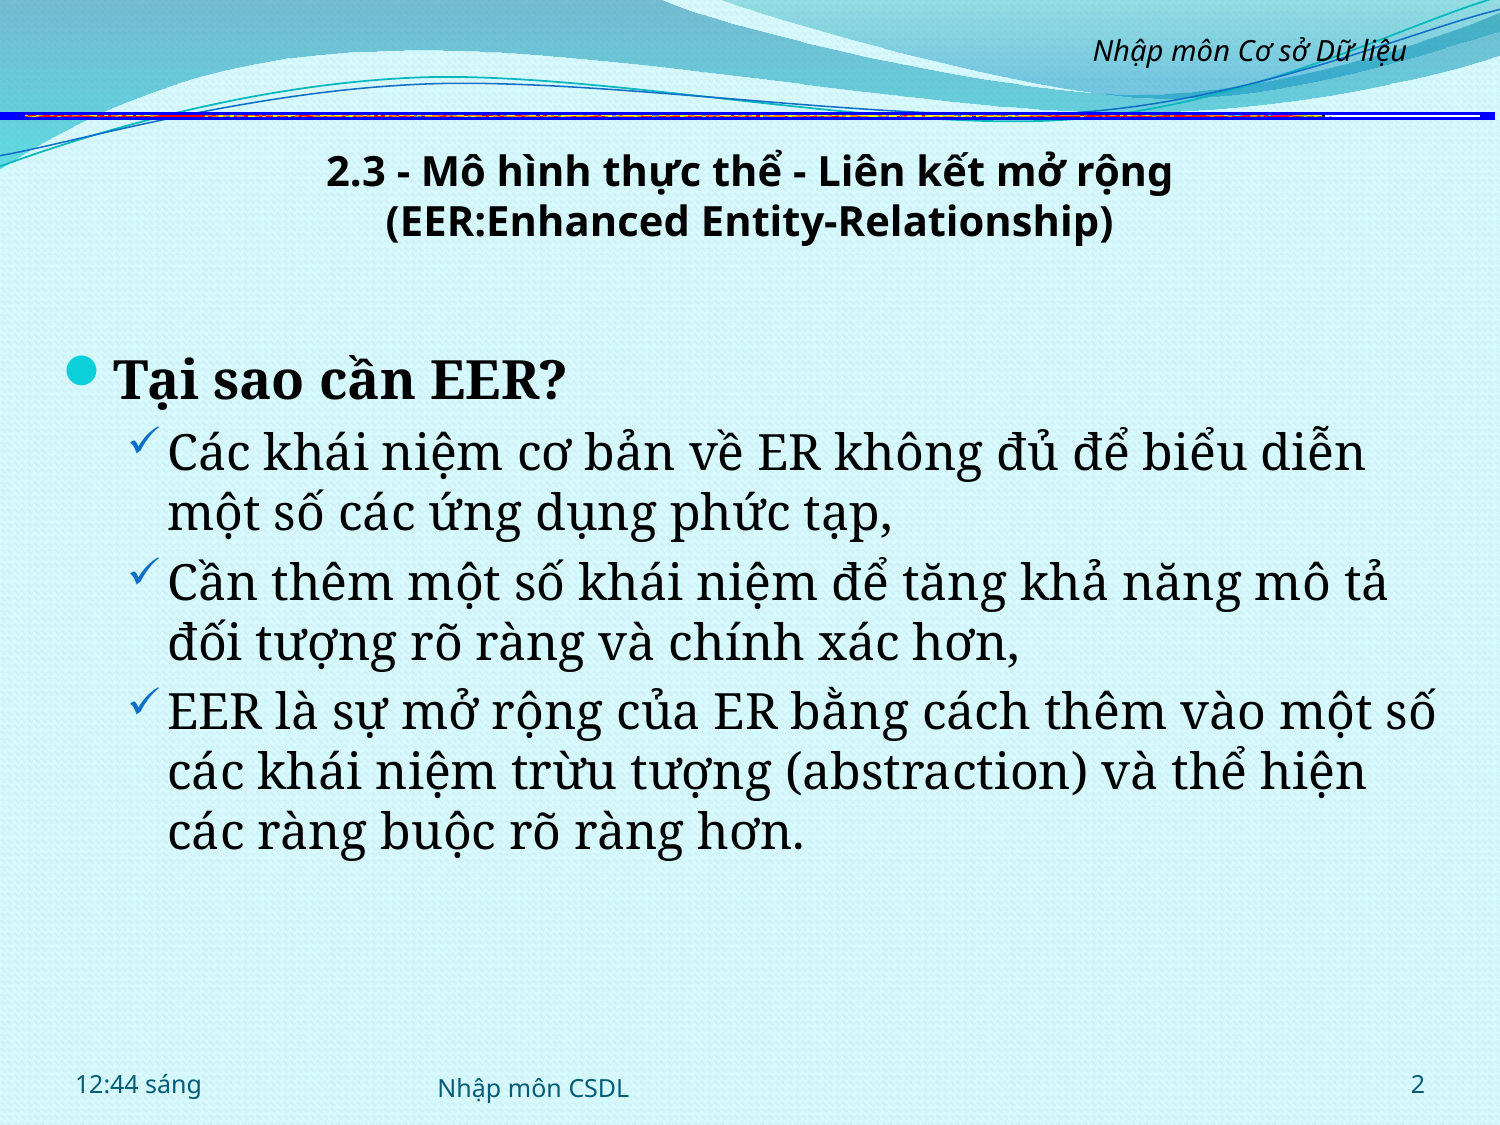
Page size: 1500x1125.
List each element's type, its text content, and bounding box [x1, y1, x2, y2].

slide_number 2 [1299, 1042, 1425, 1103]
subtitle Tại sao cần EER? Các khái niệm cơ bản về ER không đủ để biểu diễn một số các ứng dụng phức tạp, Cần thêm một số khái niệm để tăng khả năng mô tả đối tượng rõ ràng và chính xác hơn, EER là sự mở rộng của ER bằng cách thêm vào một số các khái niệm trừu tượng (abstraction) và thể hiện các ràng buộc rõ ràng hơn. [62, 337, 1463, 1088]
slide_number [75, 1042, 425, 1103]
text_box 2.3 - Mô hình thực thể - Liên kết mở rộng (EER:Enhanced Entity-Relationship) [37, 137, 1463, 325]
footer Nhập môn CSDL [437, 1042, 988, 1103]
picture [0, 112, 1495, 121]
text_box Nhập môn Cơ sở Dữ liệu [999, 24, 1500, 75]
